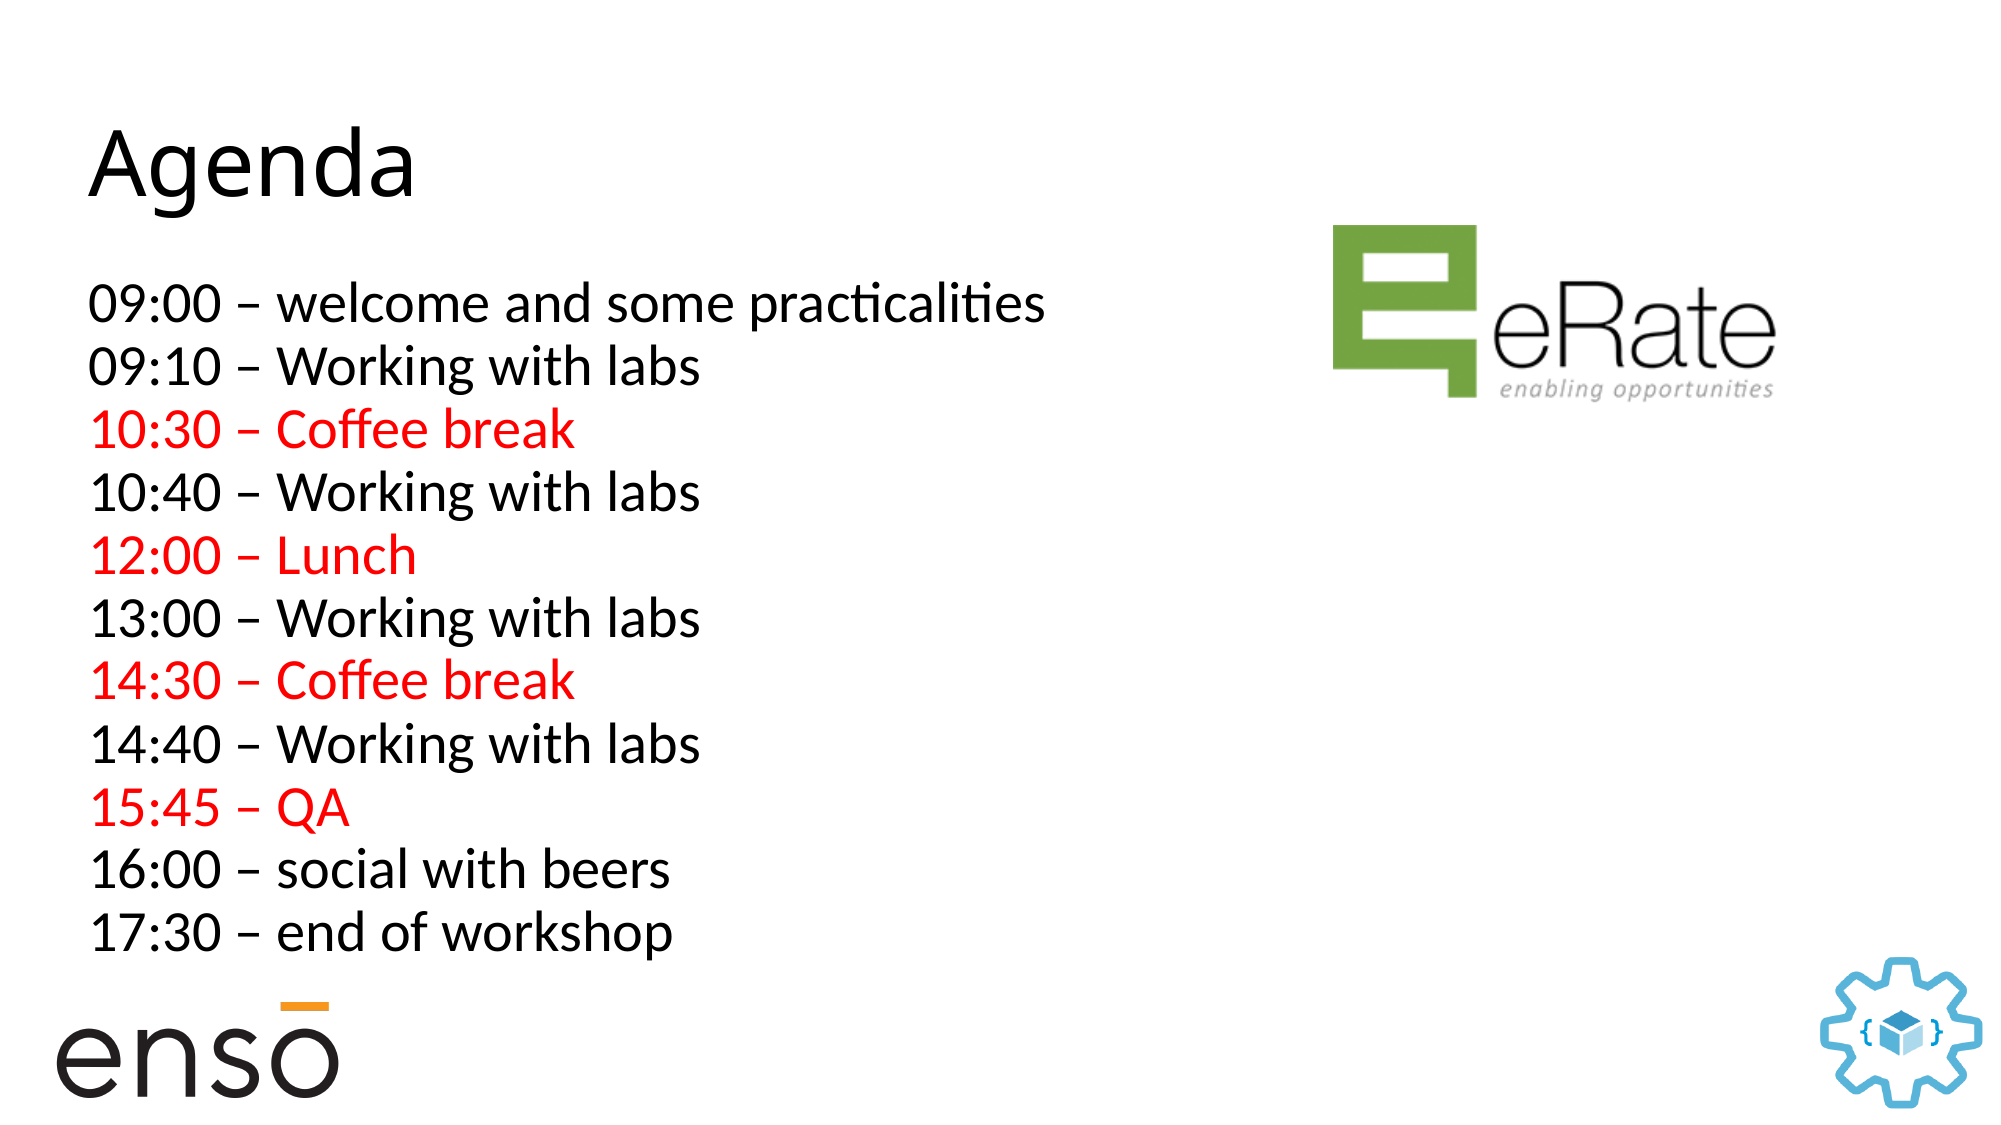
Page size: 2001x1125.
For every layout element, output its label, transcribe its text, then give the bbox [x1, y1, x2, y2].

picture [1333, 225, 1803, 409]
picture [1802, 940, 2000, 1125]
title Agenda [68, 97, 1932, 223]
list 09:00 – welcome and some practicalities 09:10 – Working with labs 10:30 – Coffee break 10:40 – Working with labs 12:00 – Lunch 13:00 – Working with labs 14:30 – Coffee break 14:40 – Working with labs 15:45 – QA 16:00 – social with beers 17:30 – end of workshop [68, 252, 1932, 1002]
picture [56, 1002, 339, 1098]
